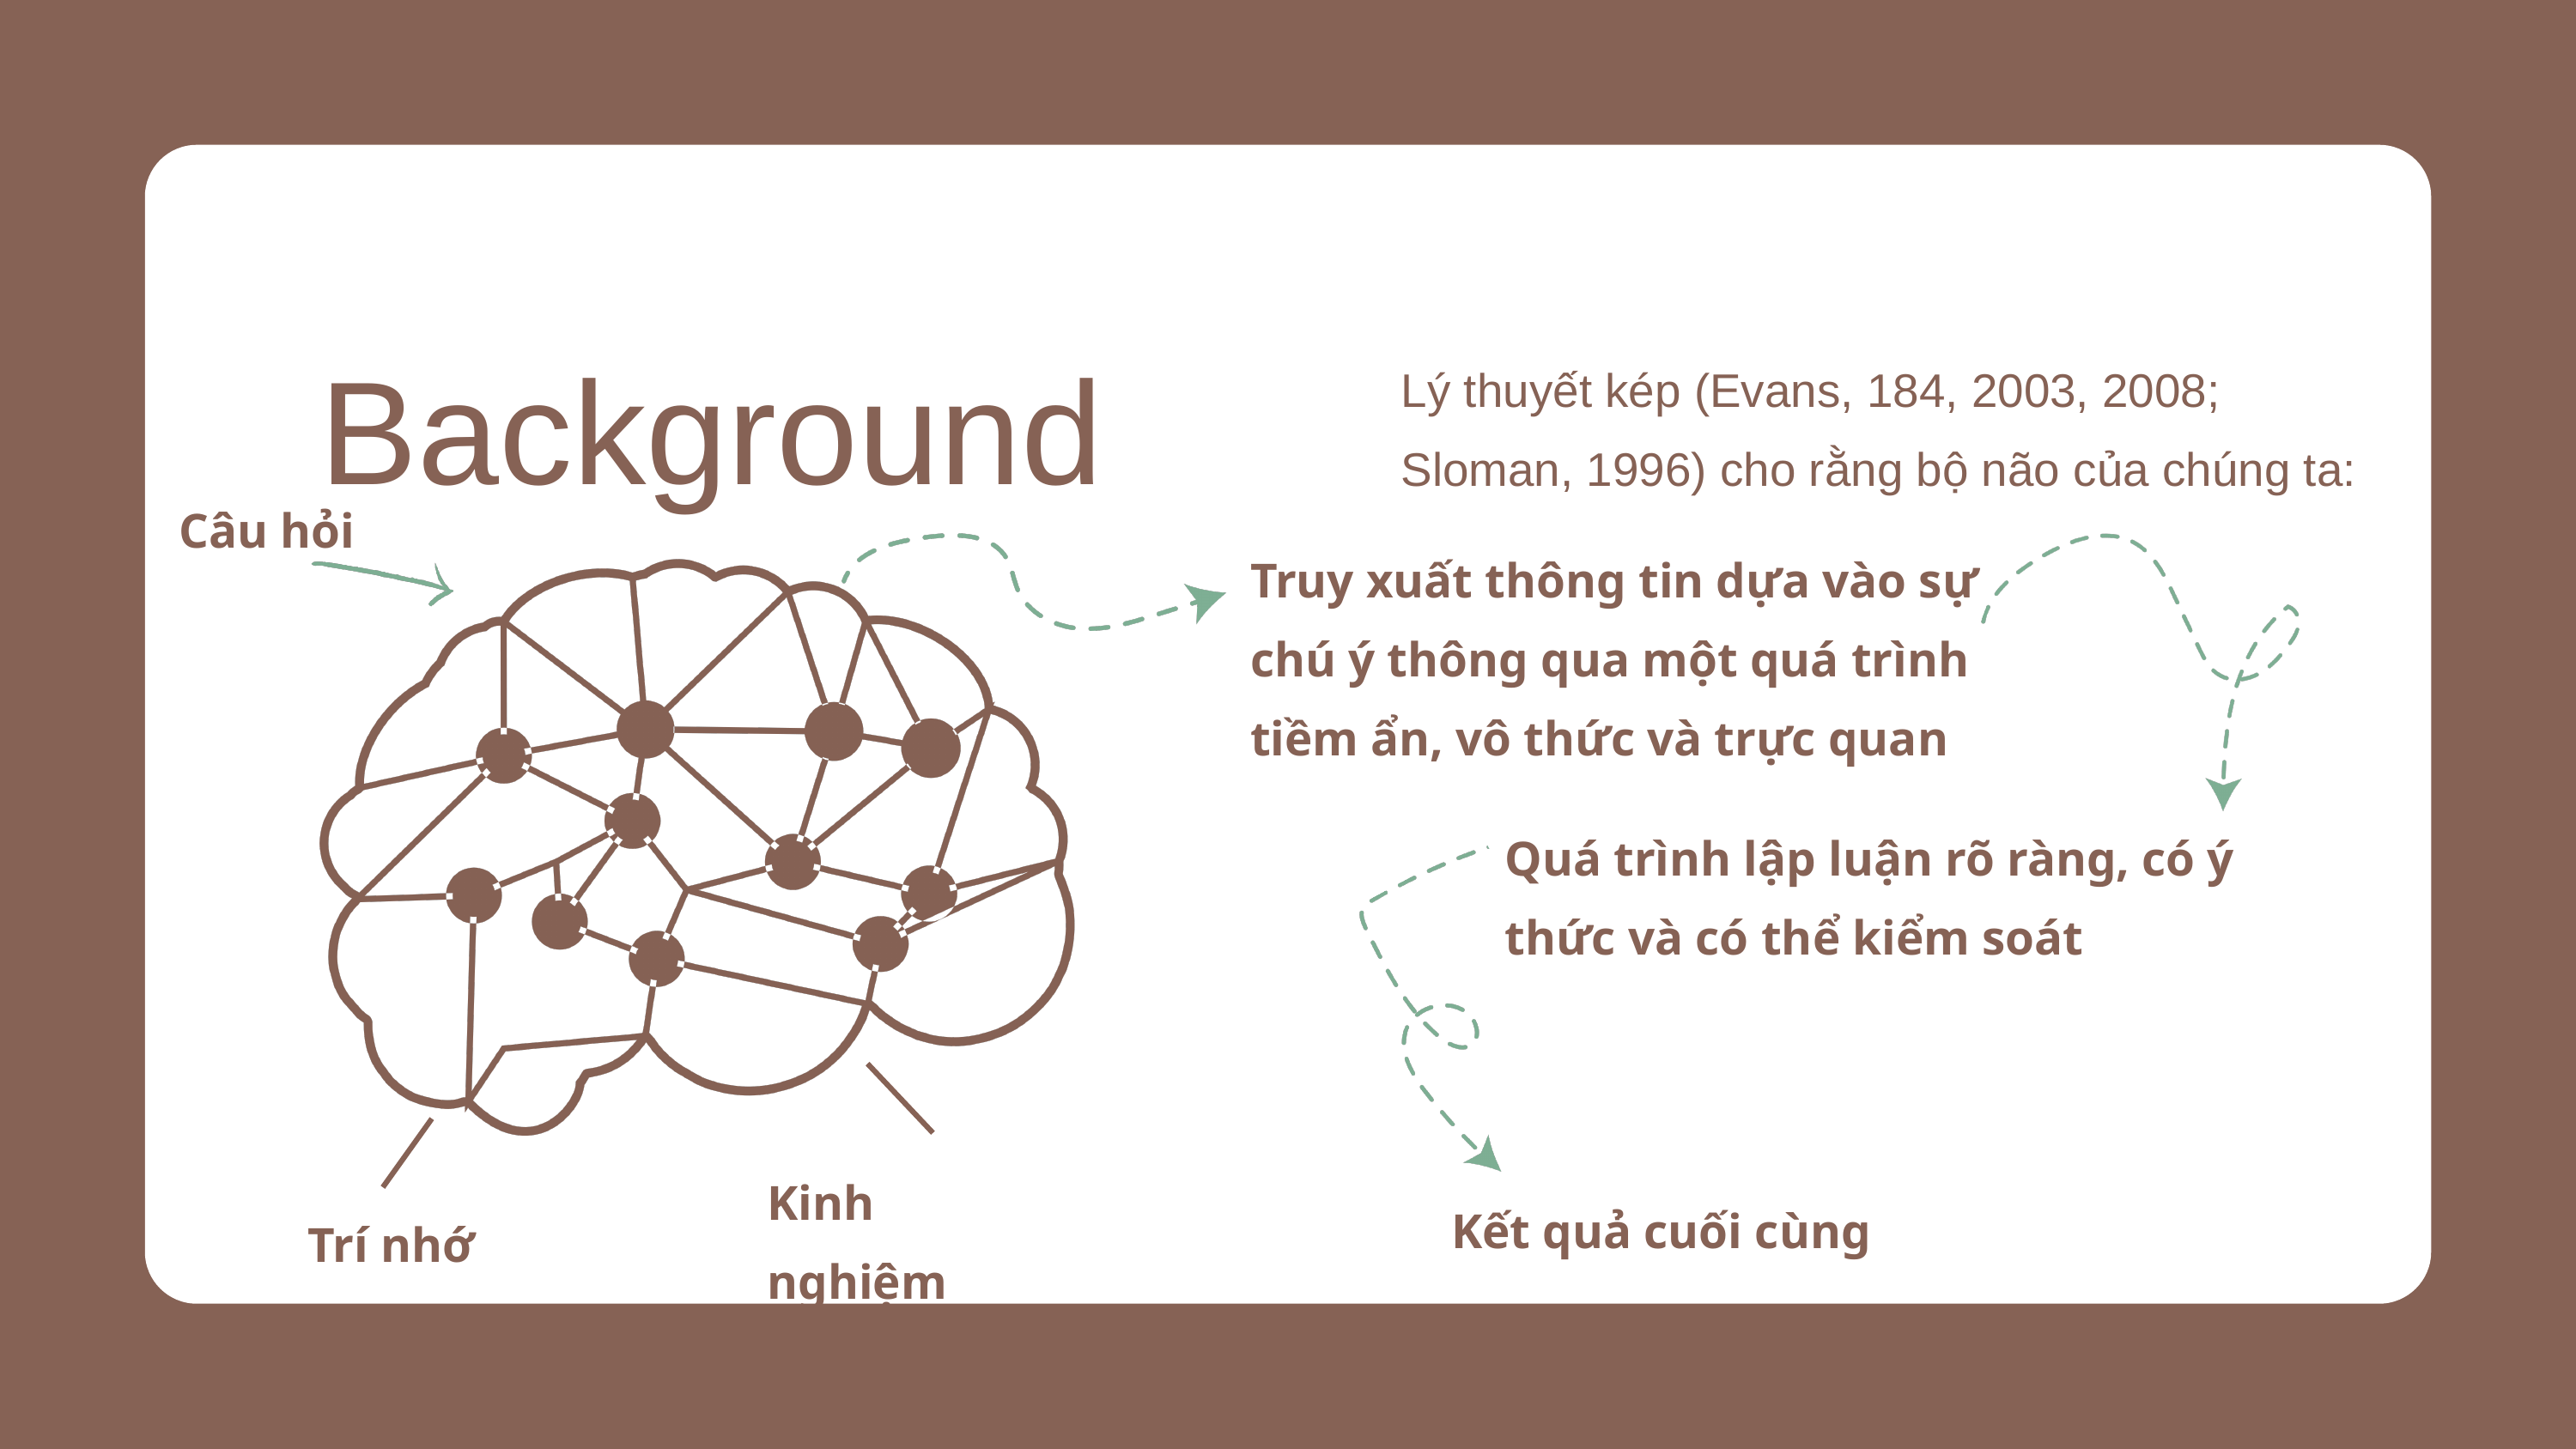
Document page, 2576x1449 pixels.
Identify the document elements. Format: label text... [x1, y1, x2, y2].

text_box [144, 144, 2432, 1304]
picture [2006, 500, 2308, 809]
text_box Trí nhớ [307, 1192, 592, 1272]
picture [308, 533, 1227, 1137]
text_box Truy xuất thông tin dựa vào sự chú ý thông qua một quá trình tiềm ẩn, vô thức và trực quan [1250, 528, 2006, 766]
picture [1326, 838, 1630, 1179]
text_box Kết quả cuối cùng [1451, 1179, 2207, 1258]
text_box Câu hỏi [179, 478, 462, 558]
text_box Kinh nghiệm [767, 1150, 1051, 1309]
text_box Quá trình lập luận rõ ràng, có ý thức và có thể kiểm soát [1504, 806, 2260, 965]
text_box Lý thuyết kép (Evans, 184, 2003, 2008; Sloman, 1996) cho rằng bộ não của chúng ta: [1400, 337, 2364, 496]
text_box Background [319, 284, 1214, 514]
